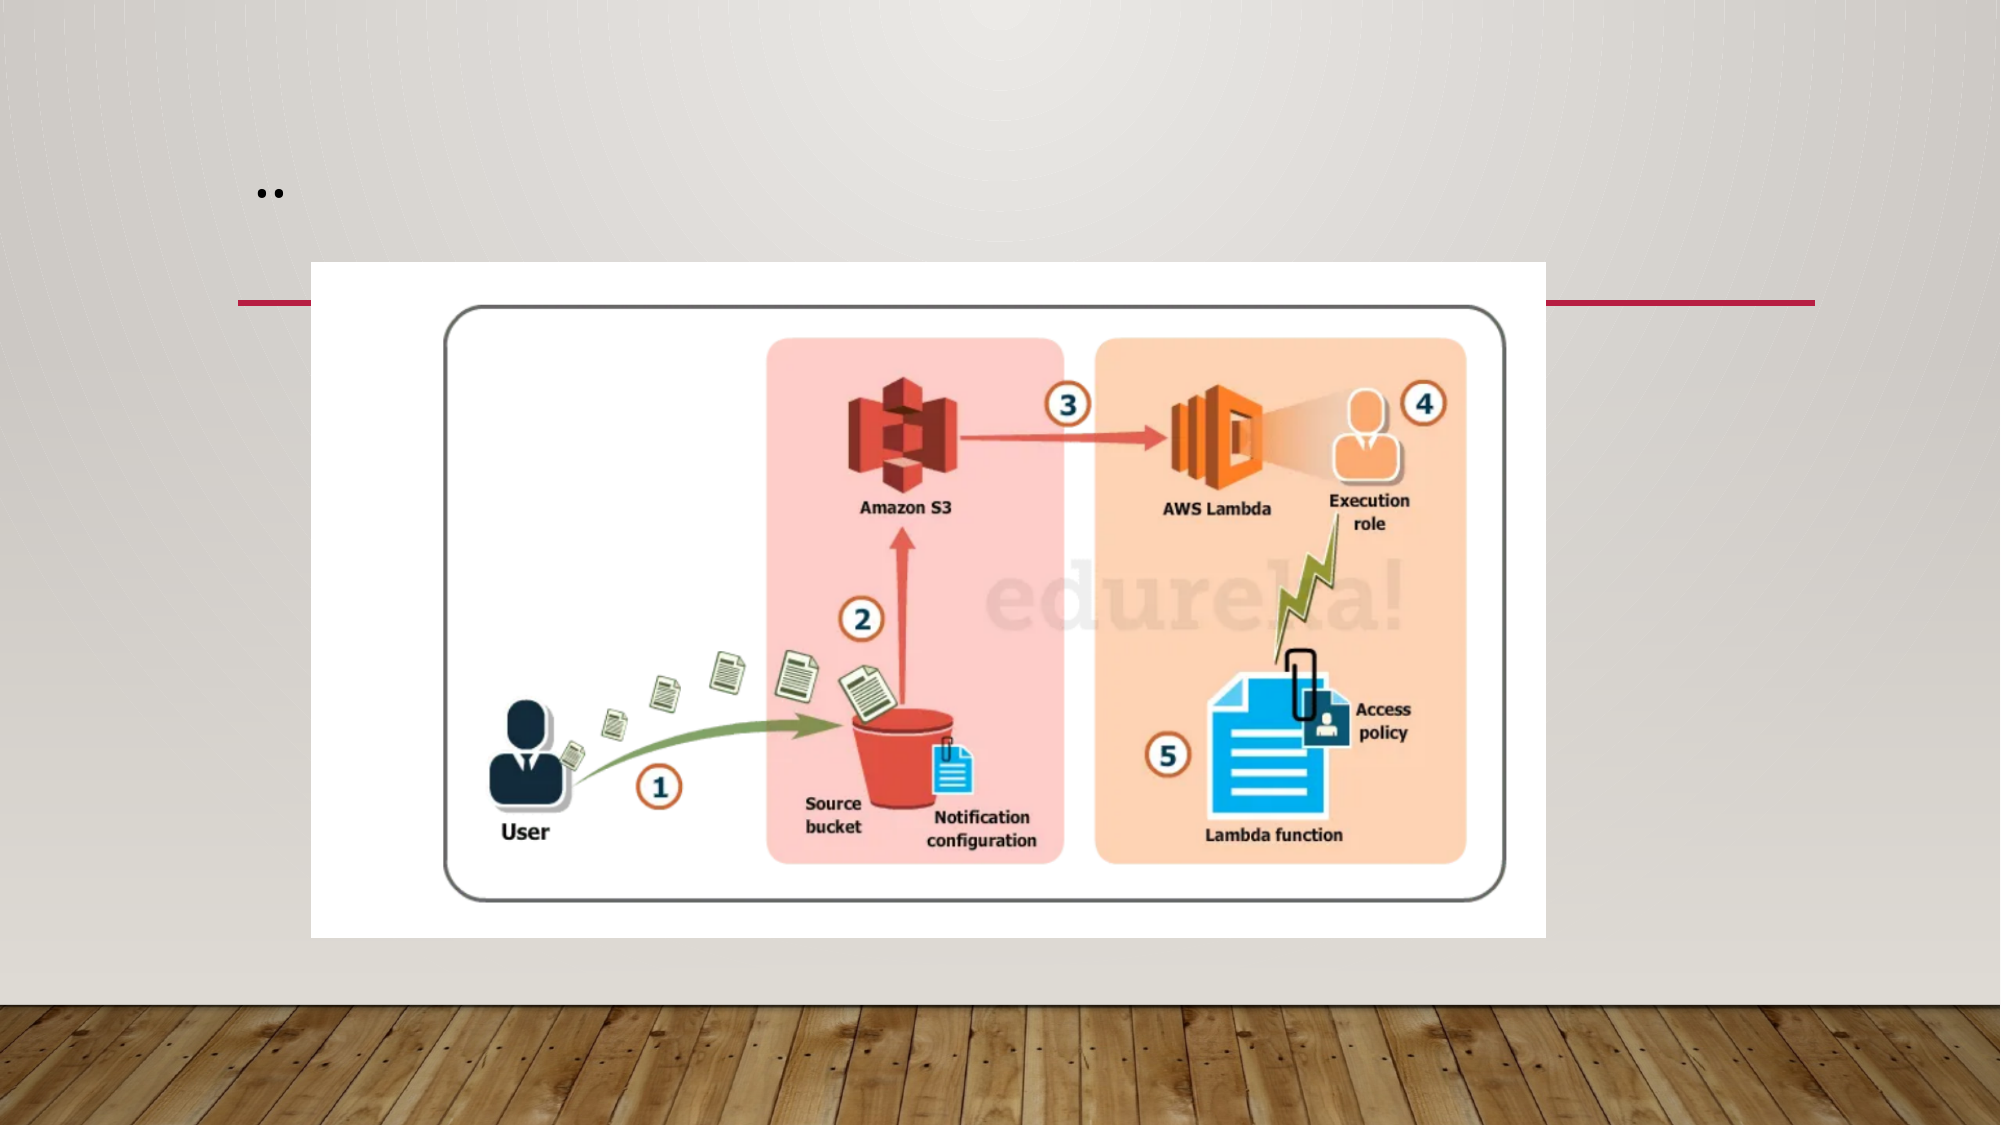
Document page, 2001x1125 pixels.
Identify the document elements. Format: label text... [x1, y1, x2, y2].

picture [311, 262, 1546, 938]
title .. [238, 131, 1814, 305]
picture [0, 1005, 2000, 1125]
